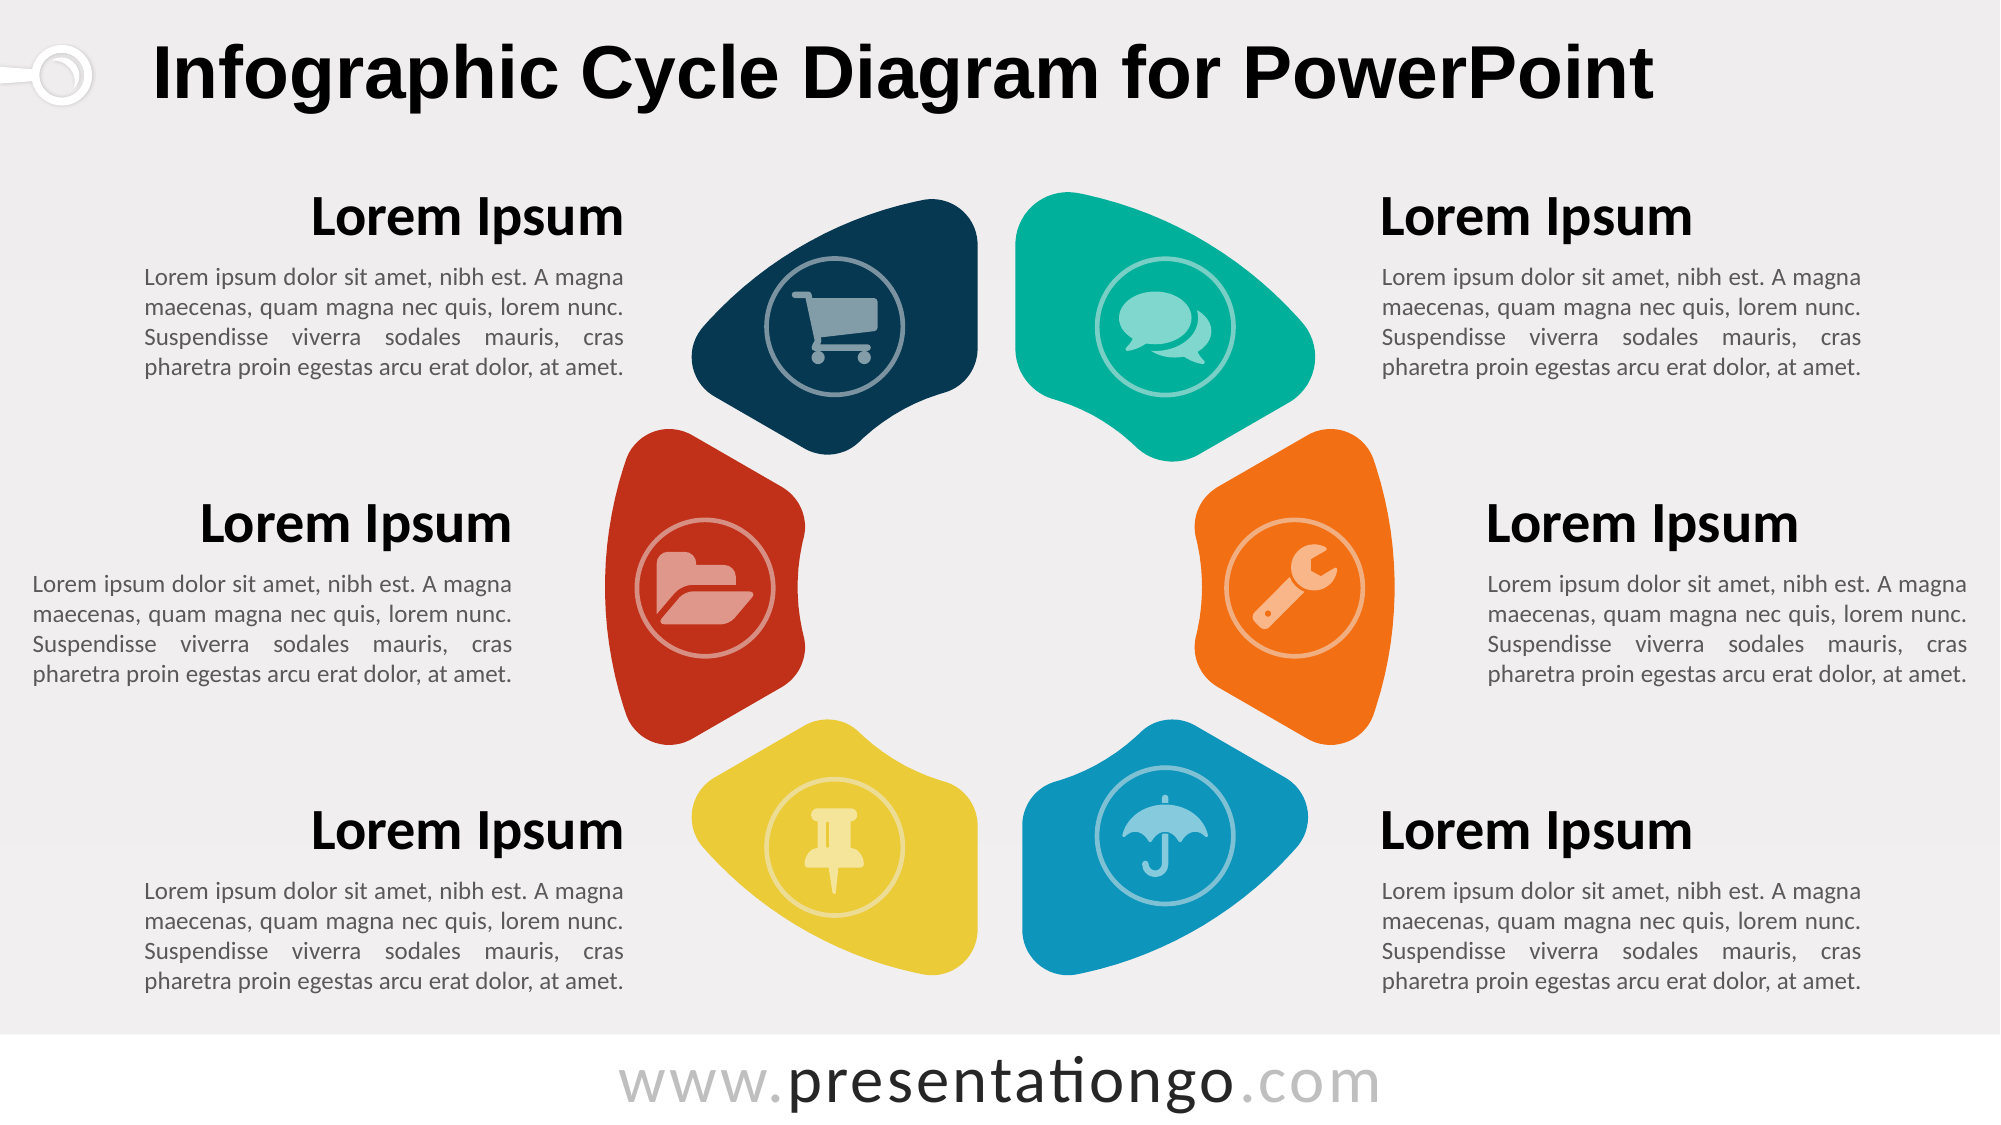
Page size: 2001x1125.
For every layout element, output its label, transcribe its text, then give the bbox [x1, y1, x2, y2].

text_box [1380, 783, 1863, 1004]
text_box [31, 476, 514, 697]
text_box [143, 783, 625, 1004]
text_box [1015, 192, 1316, 462]
text_box [1121, 793, 1210, 879]
text_box [1096, 257, 1235, 397]
text_box [1194, 429, 1395, 745]
text_box [605, 429, 806, 745]
text_box [659, 590, 755, 626]
text_box [635, 518, 775, 658]
text_box [691, 199, 978, 455]
text_box [1225, 518, 1364, 658]
text_box [1022, 719, 1309, 976]
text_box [143, 169, 625, 390]
text_box [691, 719, 978, 976]
text_box [655, 550, 737, 617]
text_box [1380, 169, 1863, 390]
text_box [1150, 307, 1213, 366]
text_box [765, 257, 904, 396]
text_box [1117, 290, 1193, 352]
text_box [1251, 543, 1339, 631]
text_box [803, 807, 865, 896]
text_box [765, 778, 904, 917]
text_box [790, 290, 879, 366]
title Infographic Cycle Diagram for PowerPoint [137, 26, 1863, 148]
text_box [1486, 476, 1969, 697]
text_box [1095, 766, 1235, 906]
